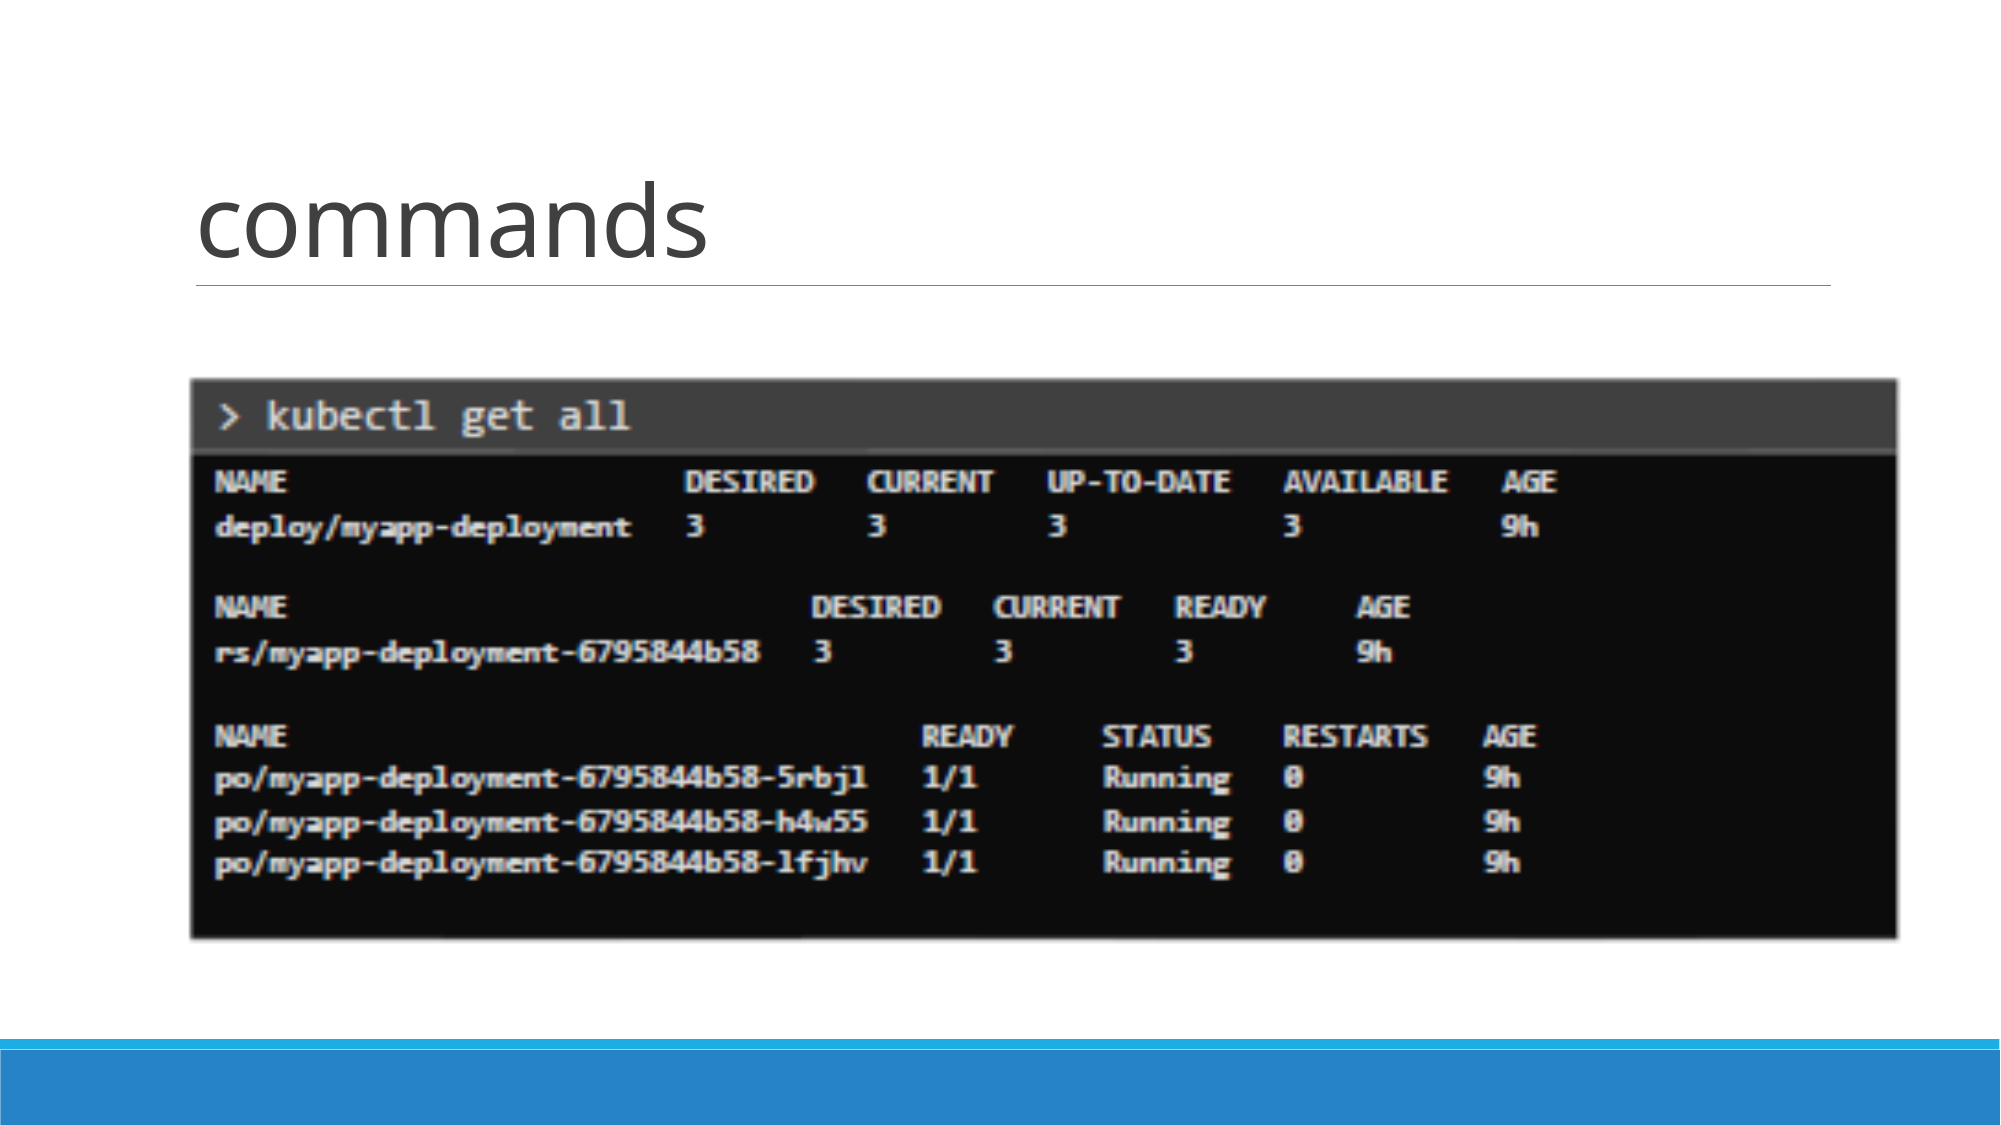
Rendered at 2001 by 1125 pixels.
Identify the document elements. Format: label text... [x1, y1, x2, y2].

picture [179, 360, 1917, 956]
title commands [180, 47, 1830, 285]
